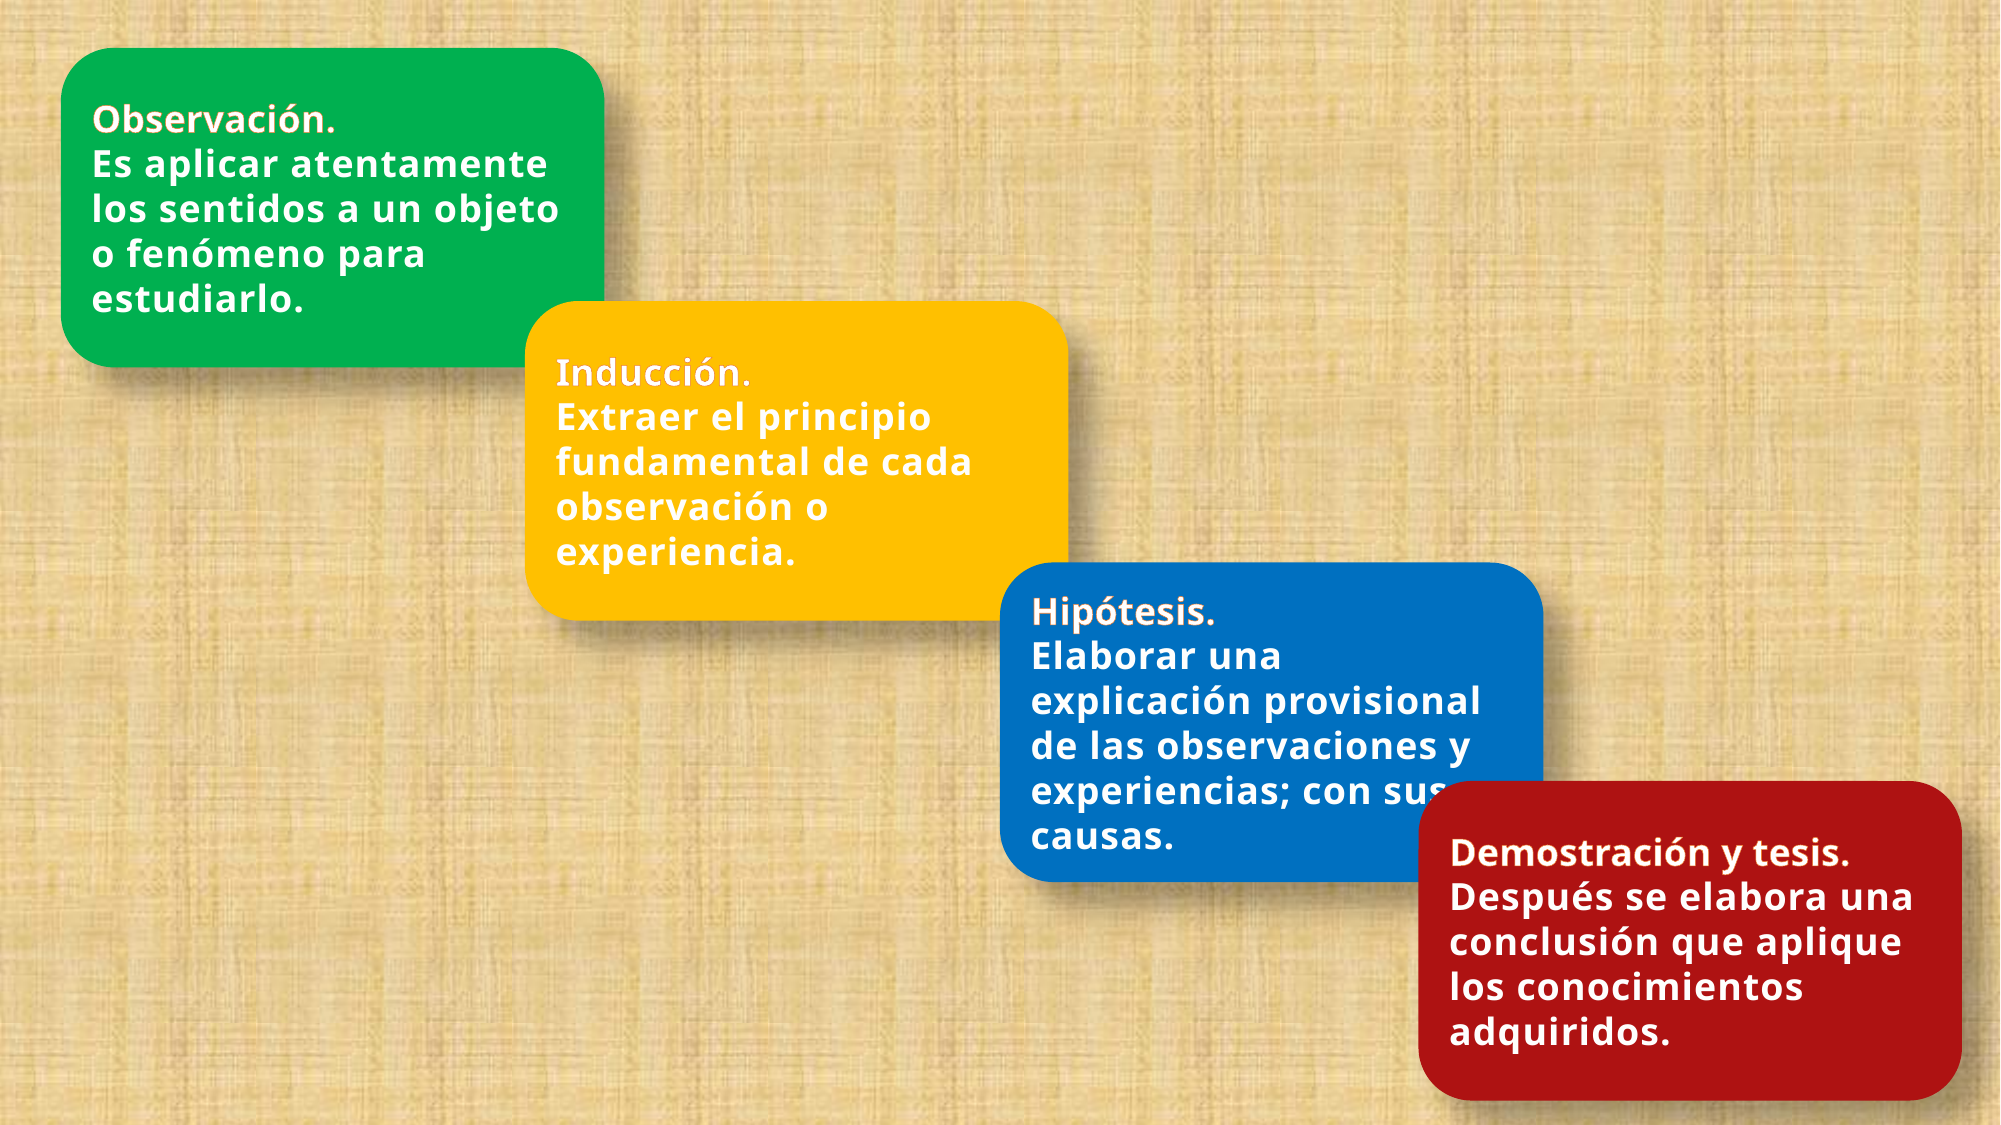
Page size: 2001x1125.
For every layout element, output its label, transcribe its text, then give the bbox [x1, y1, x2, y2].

text_box Observación. Es aplicar atentamente los sentidos a un objeto o fenómeno para estudiarlo. [59, 46, 606, 369]
picture [0, 0, 2001, 1125]
text_box Hipótesis. Elaborar una explicación provisional de las observaciones y experiencias; con sus causas. [998, 561, 1545, 884]
text_box Inducción. Extraer el principio fundamental de cada observación o experiencia. [523, 299, 1070, 622]
text_box Demostración y tesis. Después se elabora una conclusión que aplique los conocimientos adquiridos. [1417, 779, 1964, 1102]
